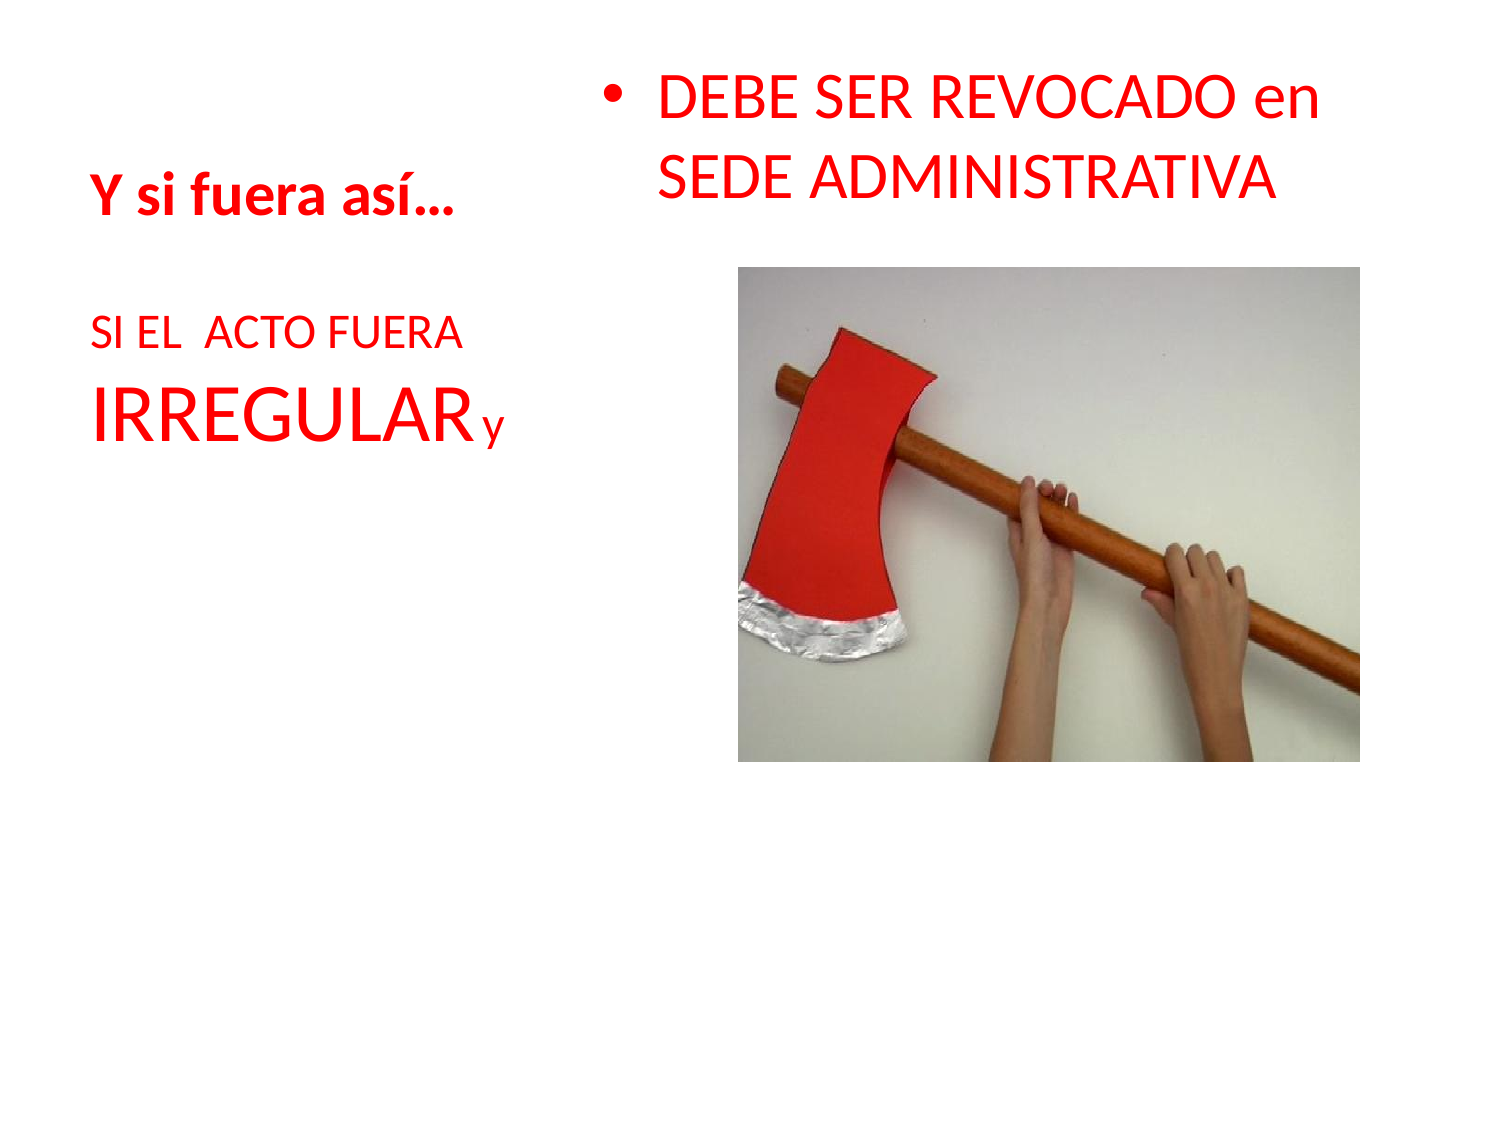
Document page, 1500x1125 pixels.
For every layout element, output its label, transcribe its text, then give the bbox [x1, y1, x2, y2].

list DEBE SER REVOCADO en SEDE ADMINISTRATIVA [586, 44, 1425, 1005]
picture [738, 266, 1360, 762]
title Y si fuera así… [75, 44, 569, 236]
list SI EL ACTO FUERA IRREGULAR y [75, 290, 569, 1005]
